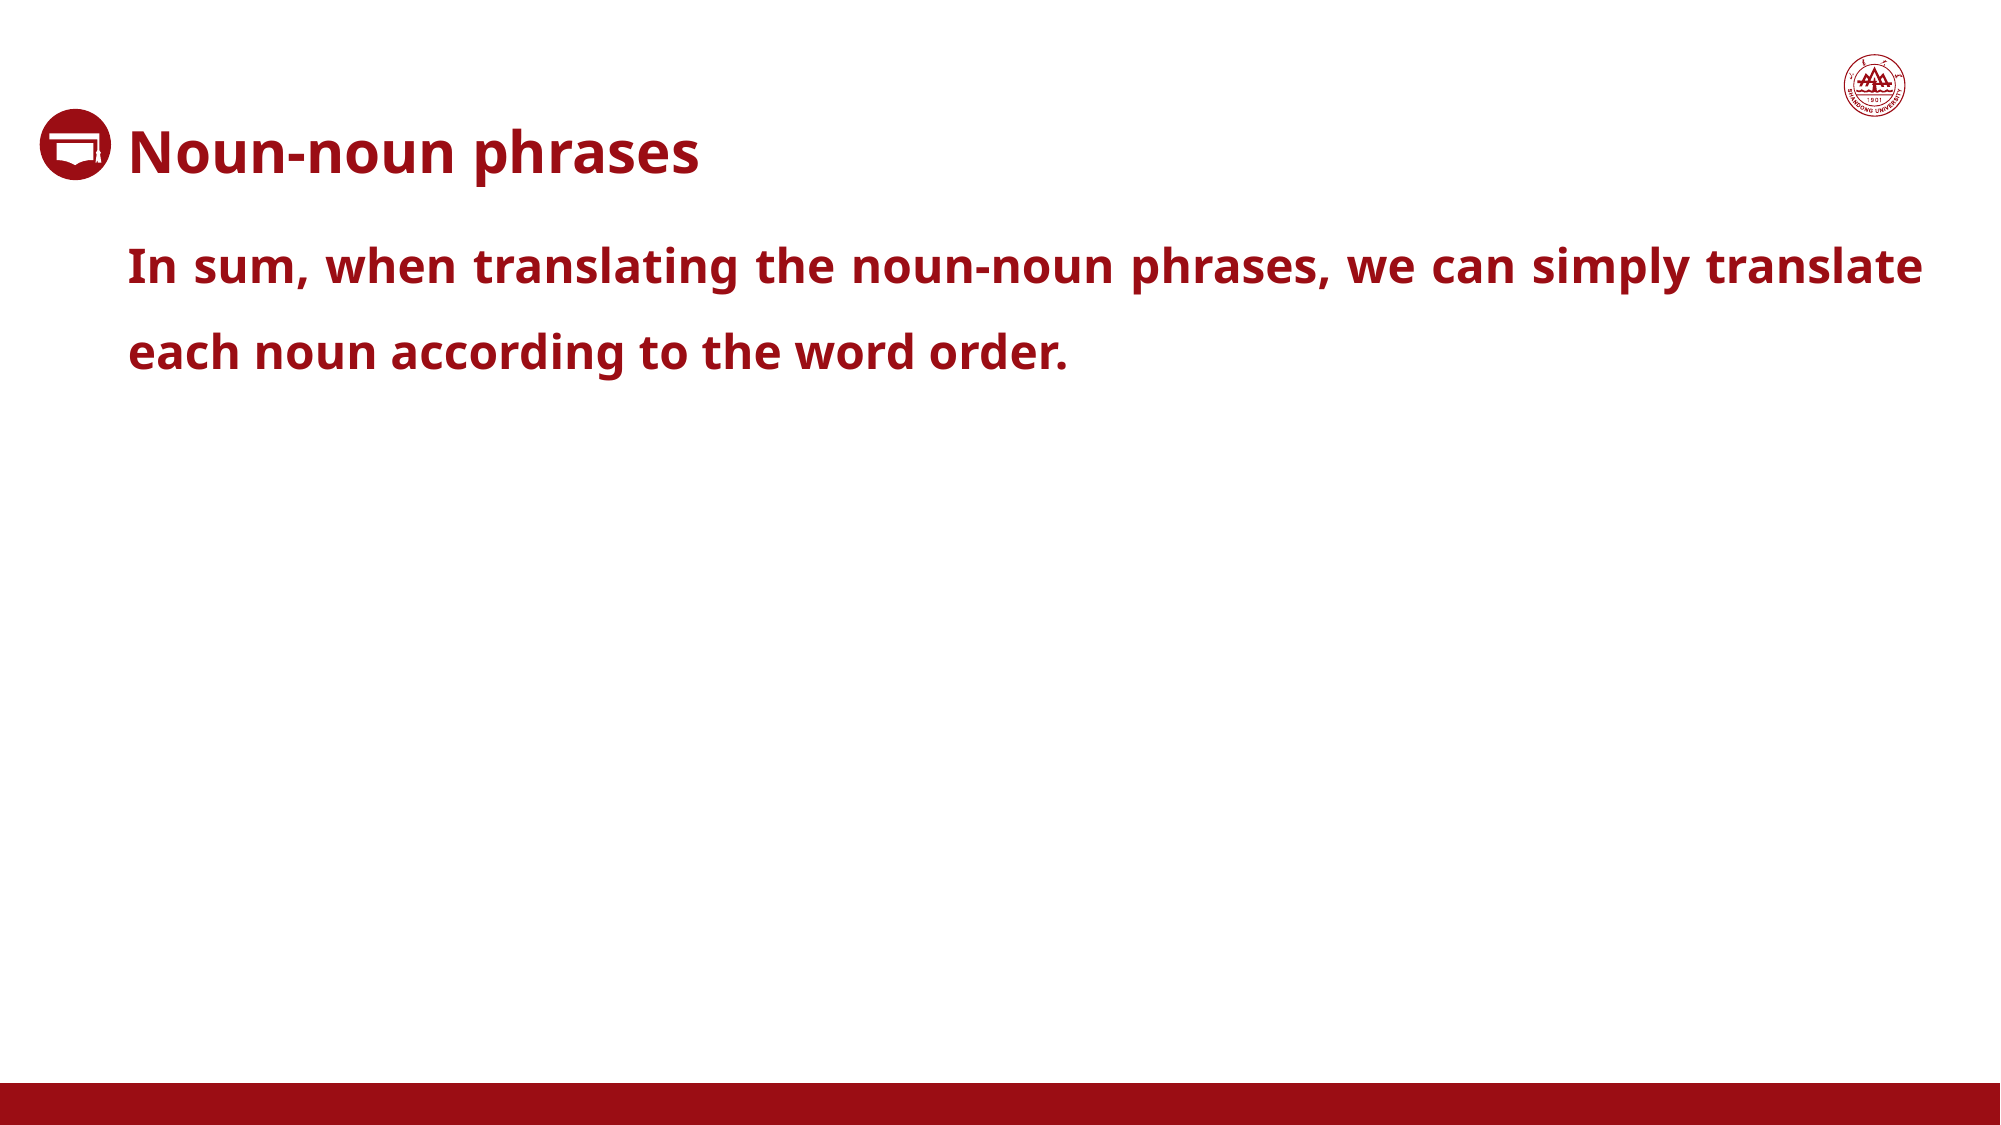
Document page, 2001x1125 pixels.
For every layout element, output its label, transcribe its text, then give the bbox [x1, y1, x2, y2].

text_box [89, 238, 1714, 766]
list Noun-noun phrases [113, 107, 1689, 181]
list In sum, when translating the noun-noun phrases, we can simply translate each noun according to the word order. [113, 199, 1941, 460]
